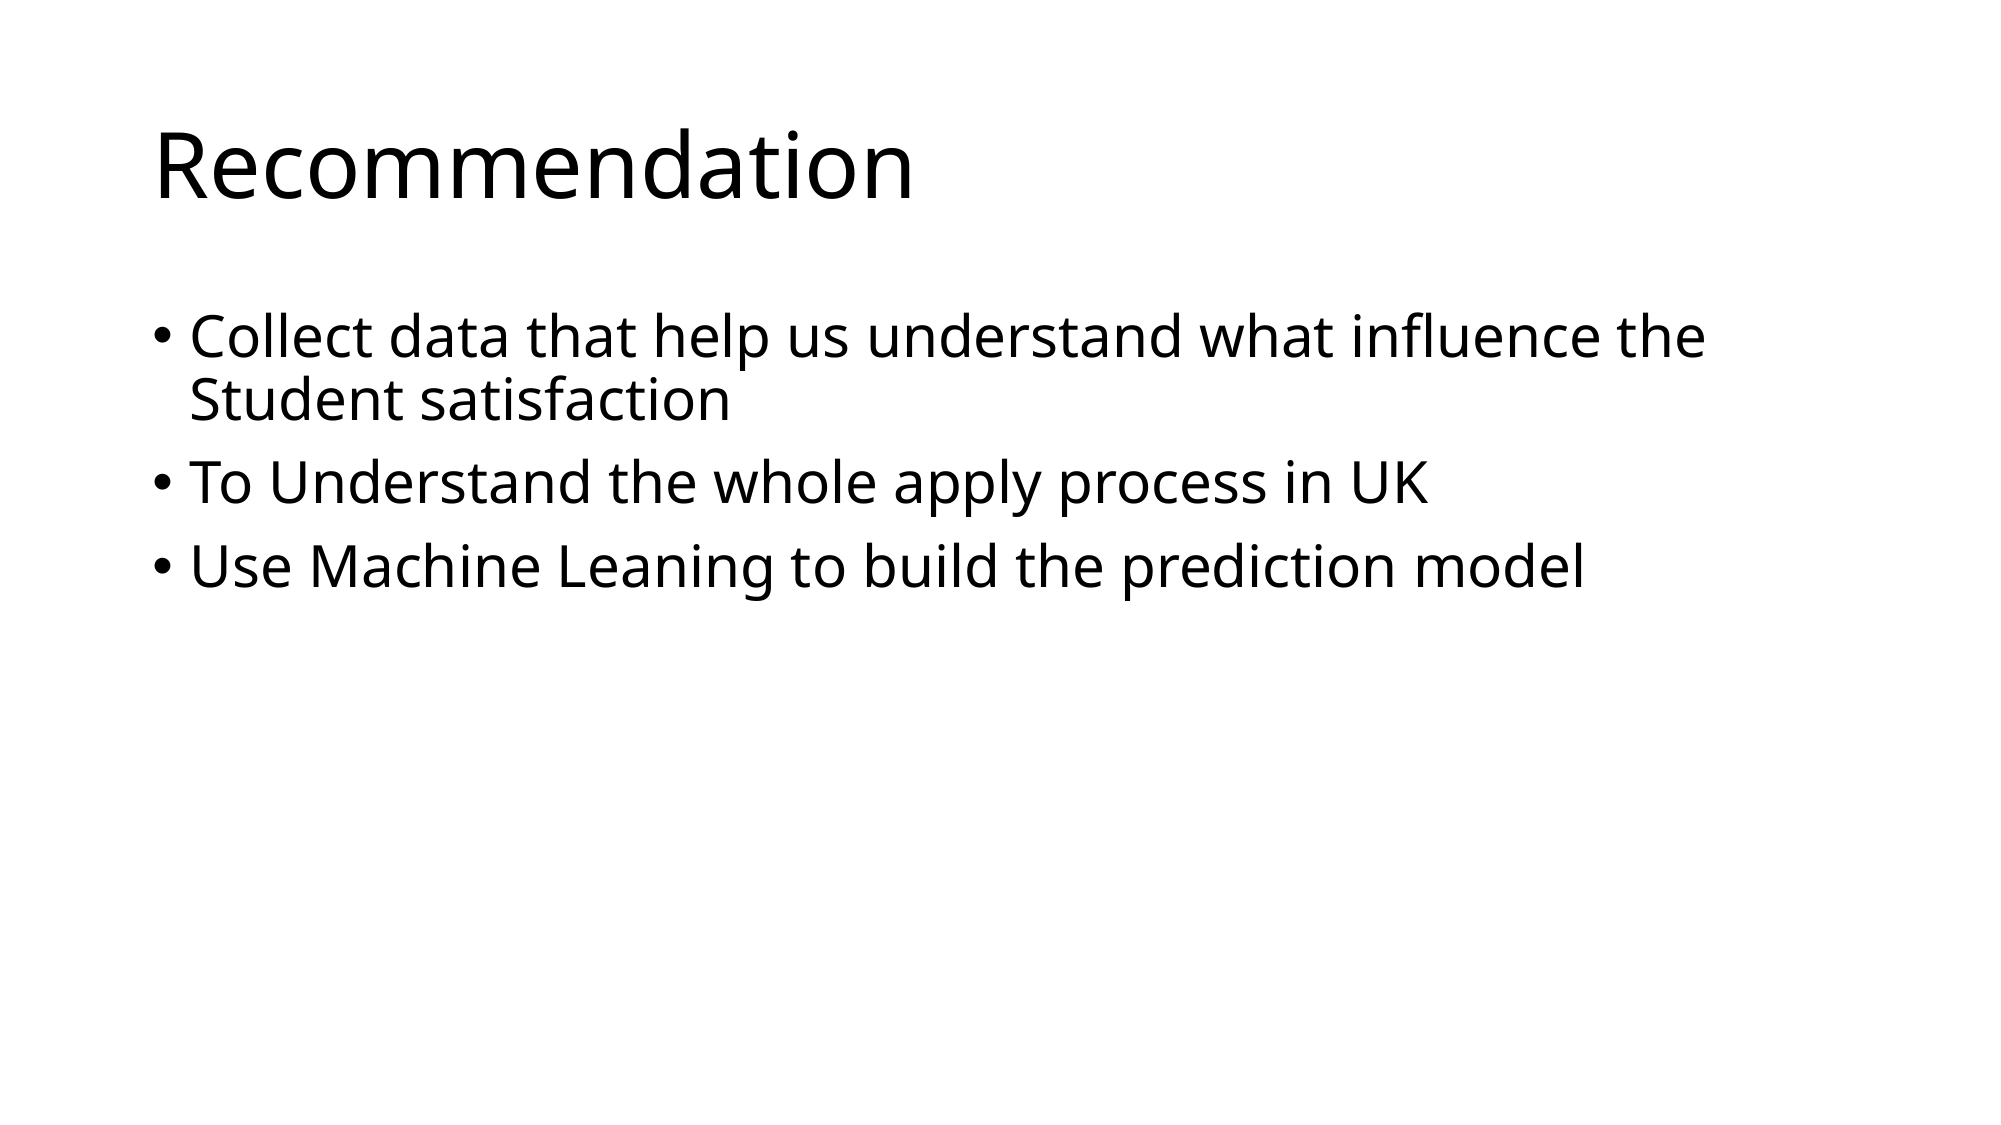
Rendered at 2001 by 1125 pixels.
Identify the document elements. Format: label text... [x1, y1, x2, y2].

title Recommendation [137, 59, 1863, 278]
list Collect data that help us understand what influence the Student satisfaction To Understand the whole apply process in UK Use Machine Leaning to build the prediction model [137, 299, 1863, 1014]
